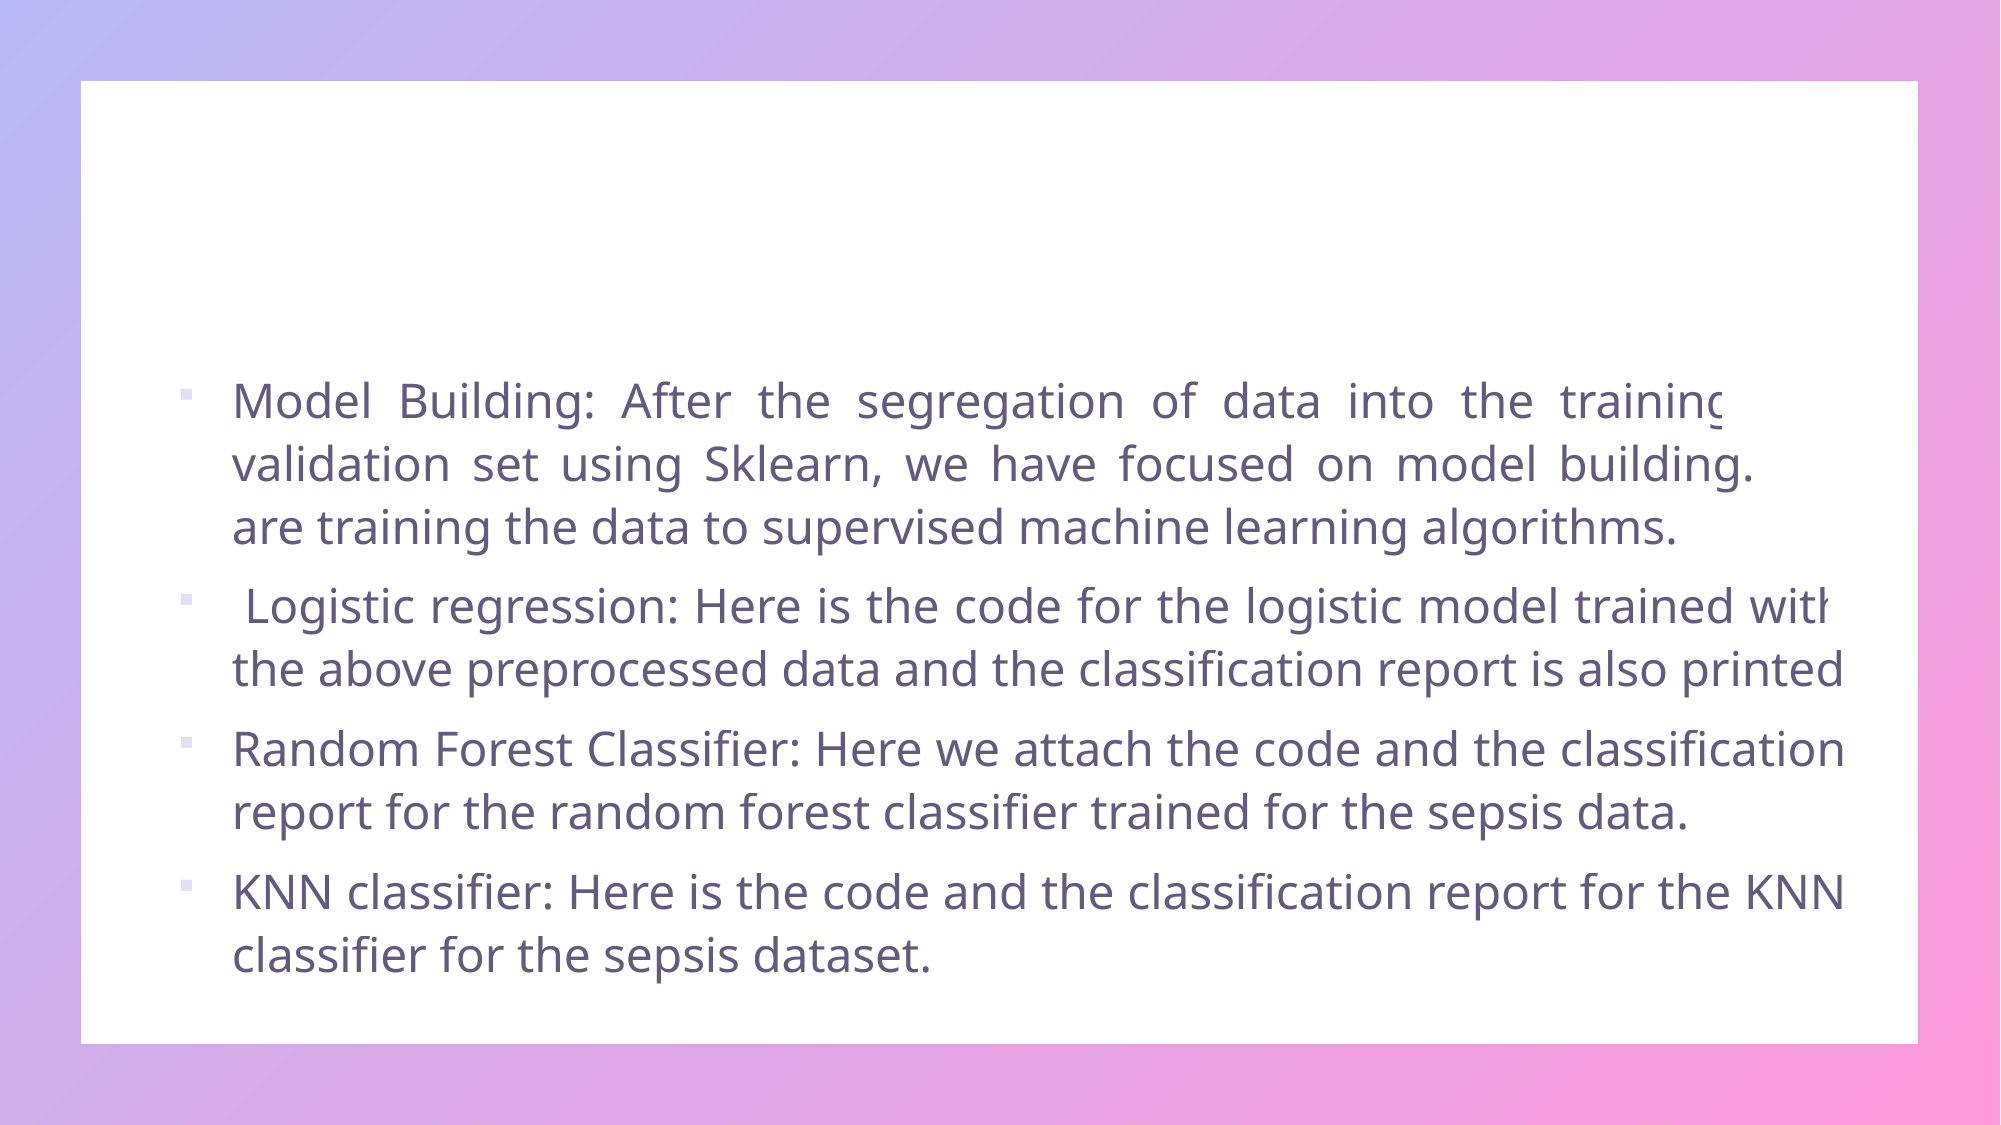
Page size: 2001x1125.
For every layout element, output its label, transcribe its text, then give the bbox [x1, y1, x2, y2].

list Model Building: After the segregation of data into the training and validation set using Sklearn, we have focused on model building. We are training the data to supervised machine learning algorithms. Logistic regression: Here is the code for the logistic model trained with the above preprocessed data and the classification report is also printed Random Forest Classifier: Here we attach the code and the classification report for the random forest classifier trained for the sepsis data. KNN classifier: Here is the code and the classification report for the KNN classifier for the sepsis dataset. [137, 357, 1863, 1014]
